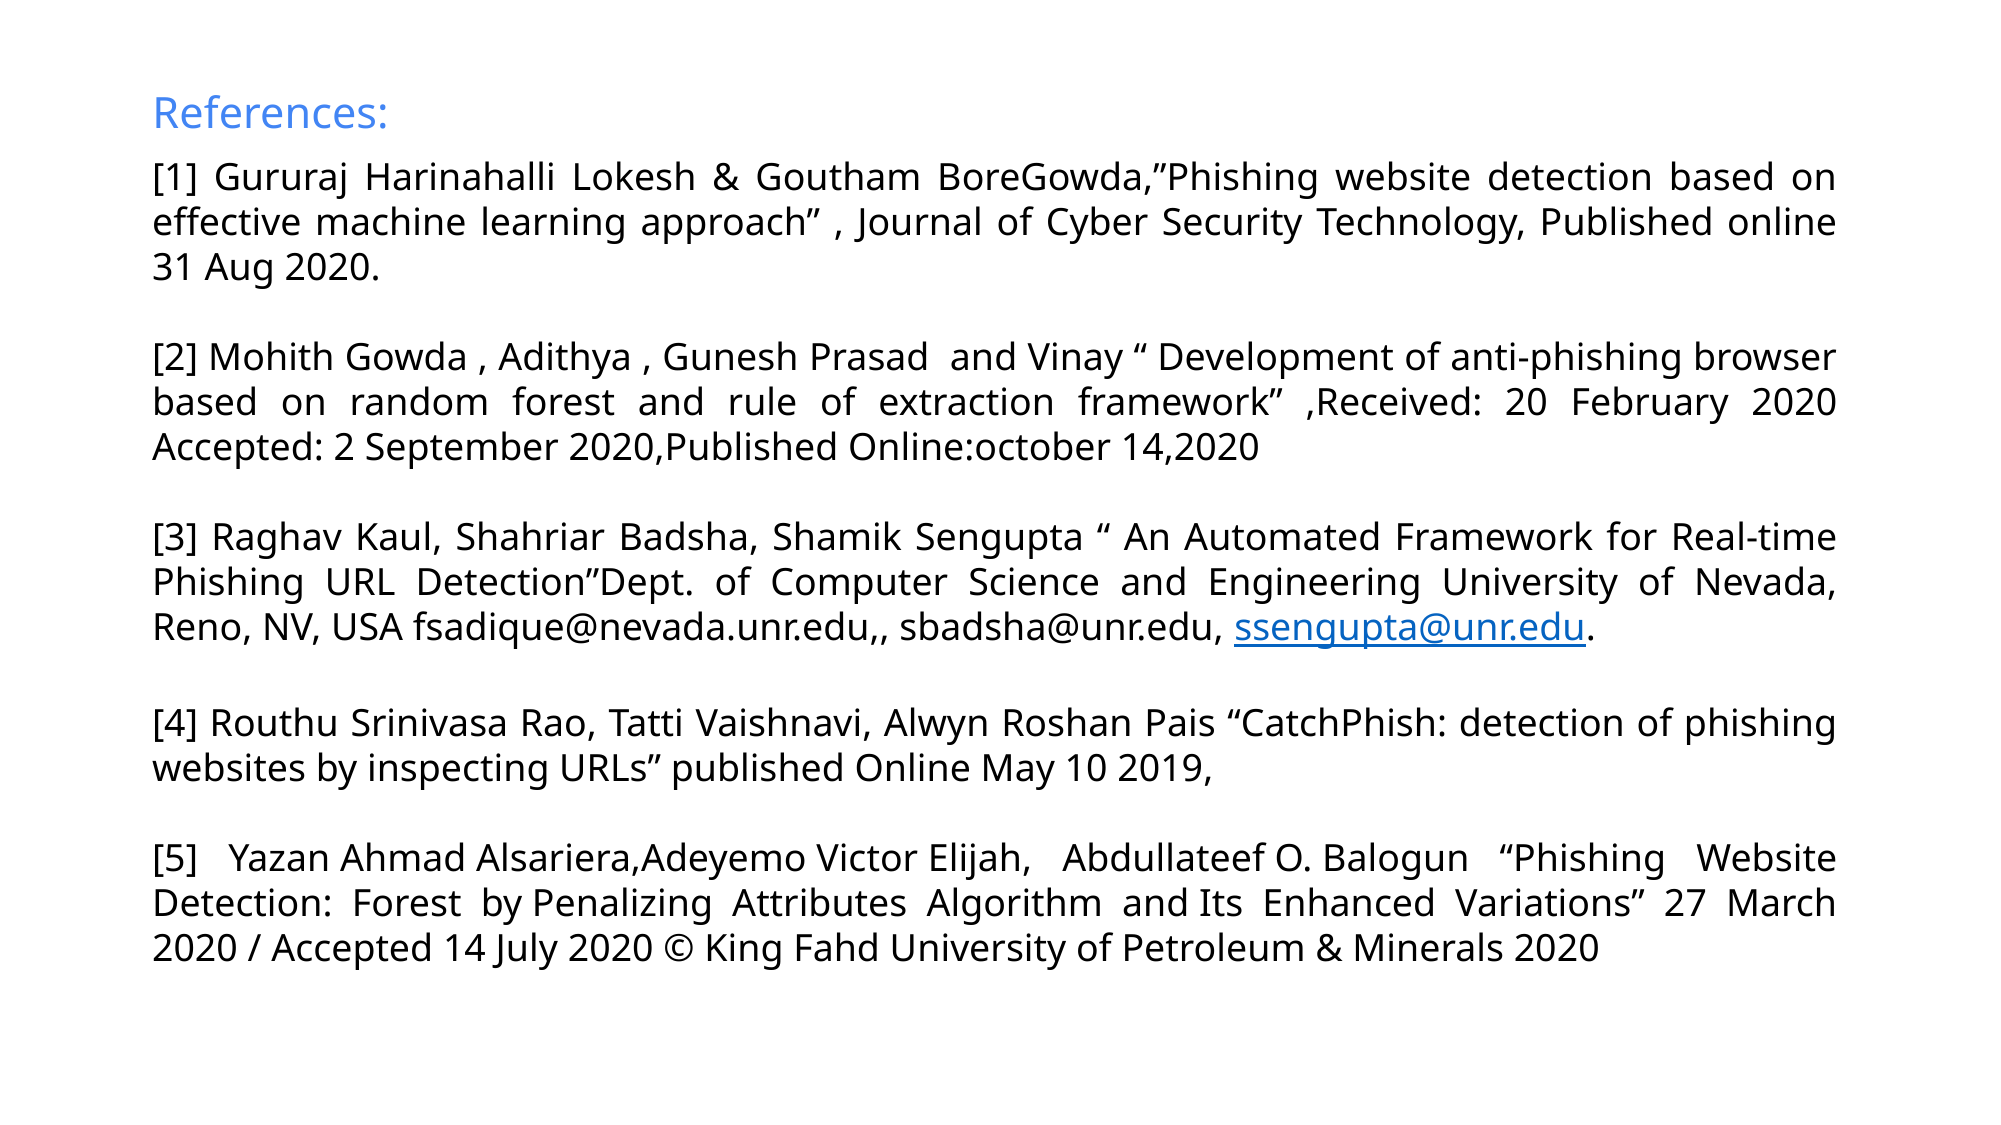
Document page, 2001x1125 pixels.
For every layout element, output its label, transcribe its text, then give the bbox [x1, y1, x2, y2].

text_box [1] Gururaj Harinahalli Lokesh & Goutham BoreGowda,”Phishing website detection based on effective machine learning approach” , Journal of Cyber Security Technology, Published online 31 Aug 2020. [2] Mohith Gowda , Adithya , Gunesh Prasad and Vinay “ Development of anti-phishing browser based on random forest and rule of extraction framework” ,Received: 20 February 2020 Accepted: 2 September 2020,Published Online:october 14,2020 [3] Raghav Kaul, Shahriar Badsha, Shamik Sengupta “ An Automated Framework for Real-time Phishing URL Detection”Dept. of Computer Science and Engineering University of Nevada, Reno, NV, USA fsadique@nevada.unr.edu,, sbadsha@unr.edu, ssengupta@unr.edu. [4] Routhu Srinivasa Rao, Tatti Vaishnavi, Alwyn Roshan Pais “CatchPhish: detection of phishing websites by inspecting URLs” published Online May 10 2019, [5] Yazan Ahmad Alsariera,Adeyemo Victor Elijah, Abdullateef O. Balogun “Phishing Website Detection: Forest by Penalizing Attributes Algorithm and Its Enhanced Variations” 27 March 2020 / Accepted 14 July 2020 © King Fahd University of Petroleum & Minerals 2020 [137, 145, 1854, 1022]
title References: [137, 67, 431, 145]
